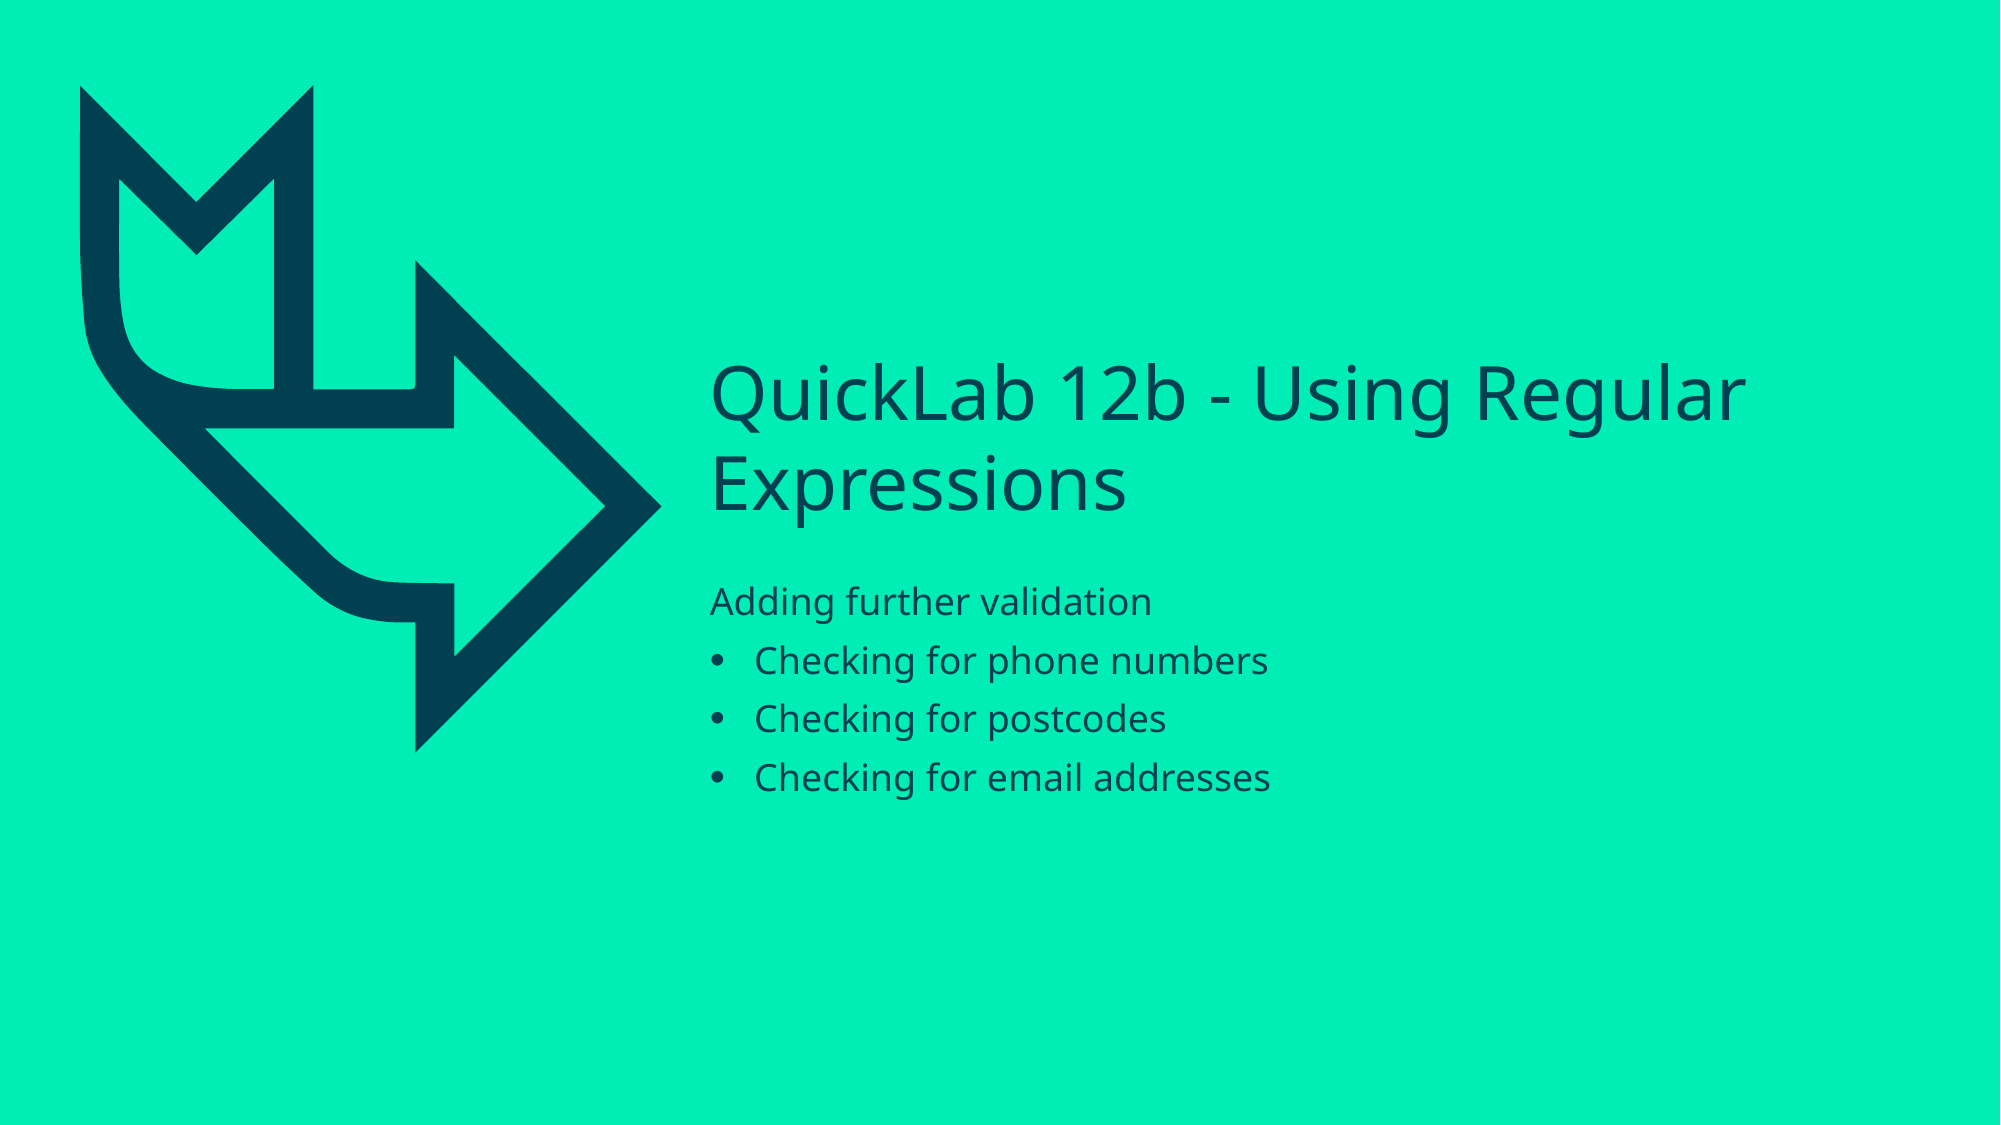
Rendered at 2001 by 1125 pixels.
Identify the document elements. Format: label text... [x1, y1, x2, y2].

list Adding further validation Checking for phone numbers Checking for postcodes Checking for email addresses [709, 578, 1937, 1037]
title QuickLab 12b - Using Regular Expressions [709, 56, 1937, 526]
